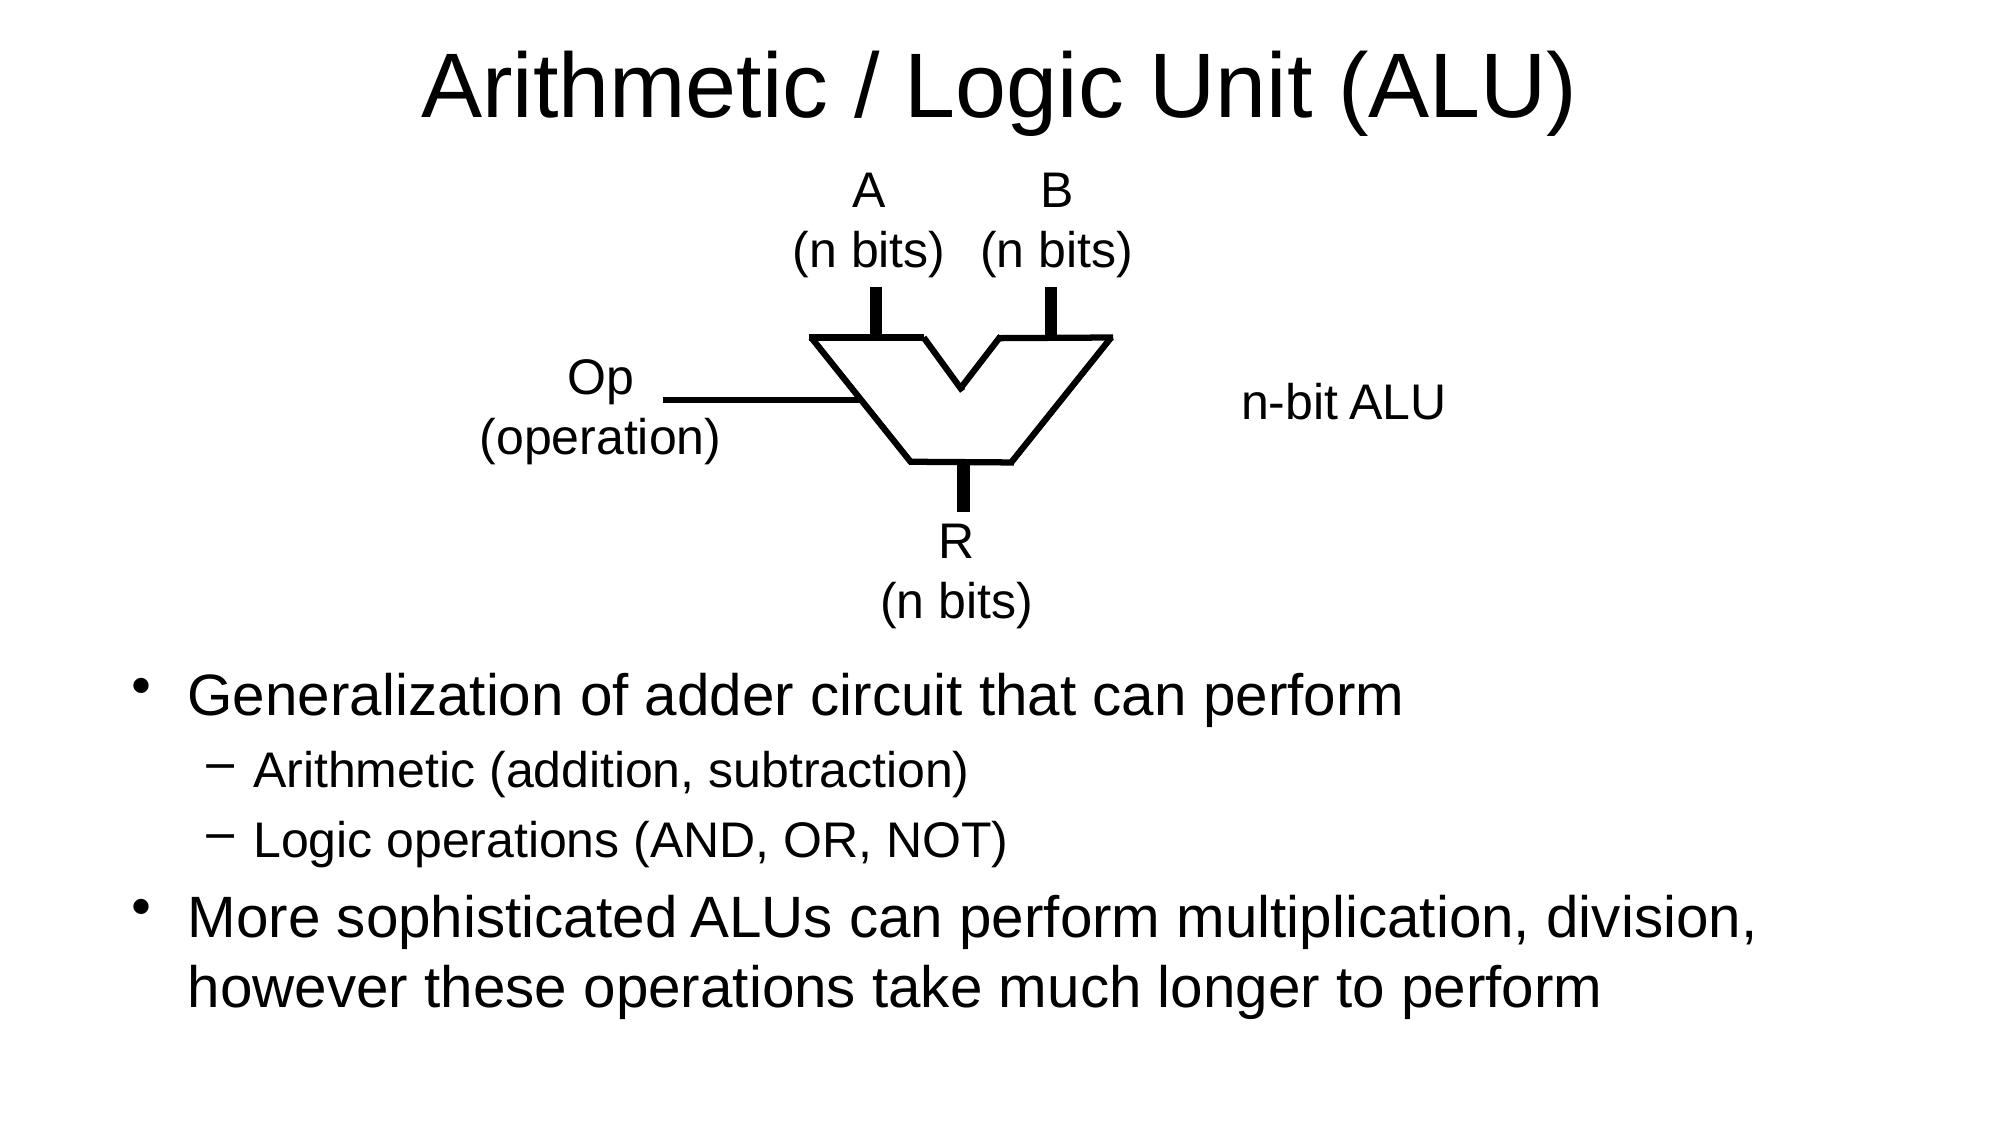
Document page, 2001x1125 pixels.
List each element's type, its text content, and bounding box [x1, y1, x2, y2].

text_box n-bit ALU [1226, 362, 1462, 438]
title Arithmetic / Logic Unit (ALU) [362, 0, 1638, 175]
list Generalization of adder circuit that can perform Arithmetic (addition, subtraction) Logic operations (AND, OR, NOT) More sophisticated ALUs can perform multiplication, division, however these operations take much longer to perform [116, 650, 1917, 1125]
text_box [462, 149, 1151, 638]
